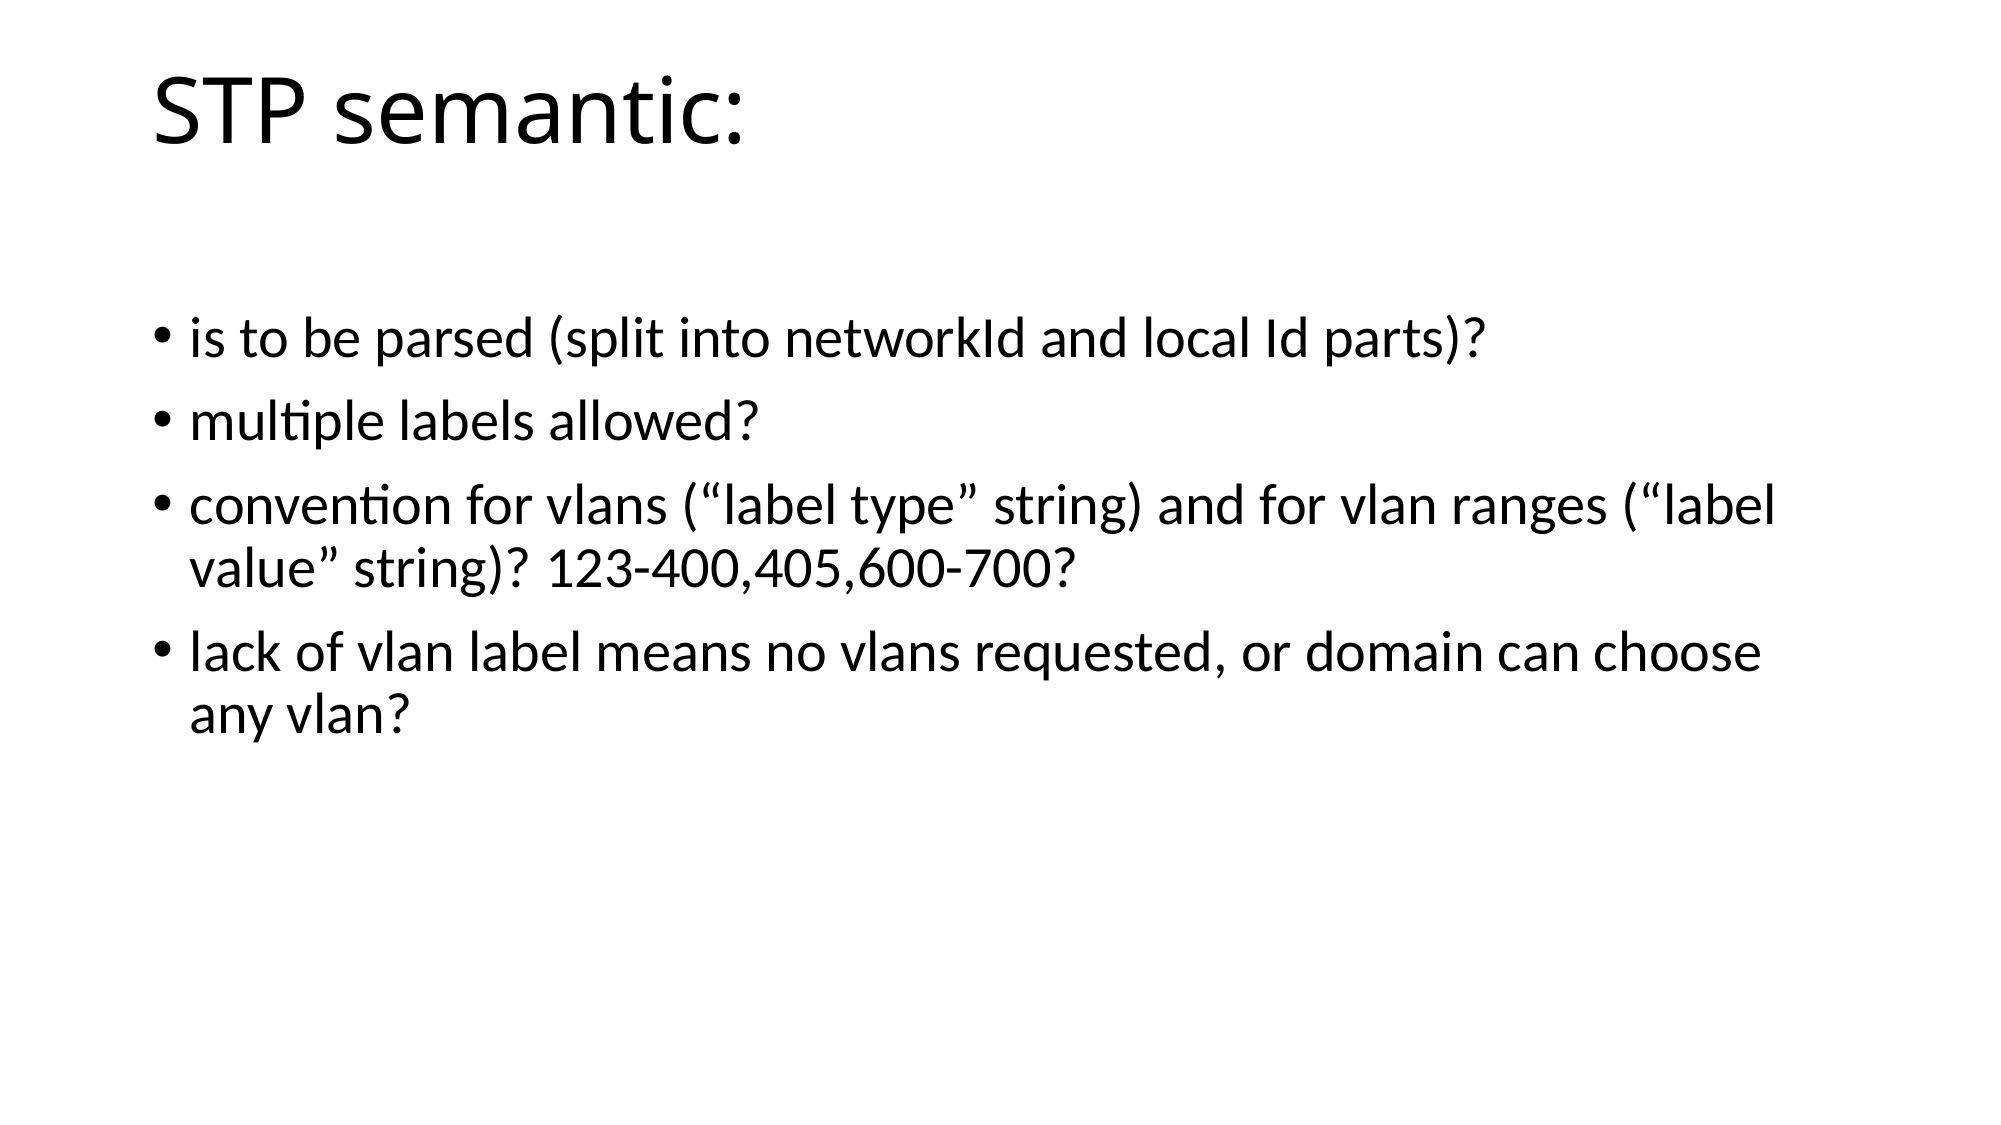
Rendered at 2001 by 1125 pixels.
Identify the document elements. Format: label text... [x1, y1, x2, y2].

list is to be parsed (split into networkId and local Id parts)? multiple labels allowed? convention for vlans (“label type” string) and for vlan ranges (“label value” string)? 123-400,405,600-700? lack of vlan label means no vlans requested, or domain can choose any vlan? [137, 299, 1863, 1014]
title STP semantic: [137, 59, 1863, 278]
